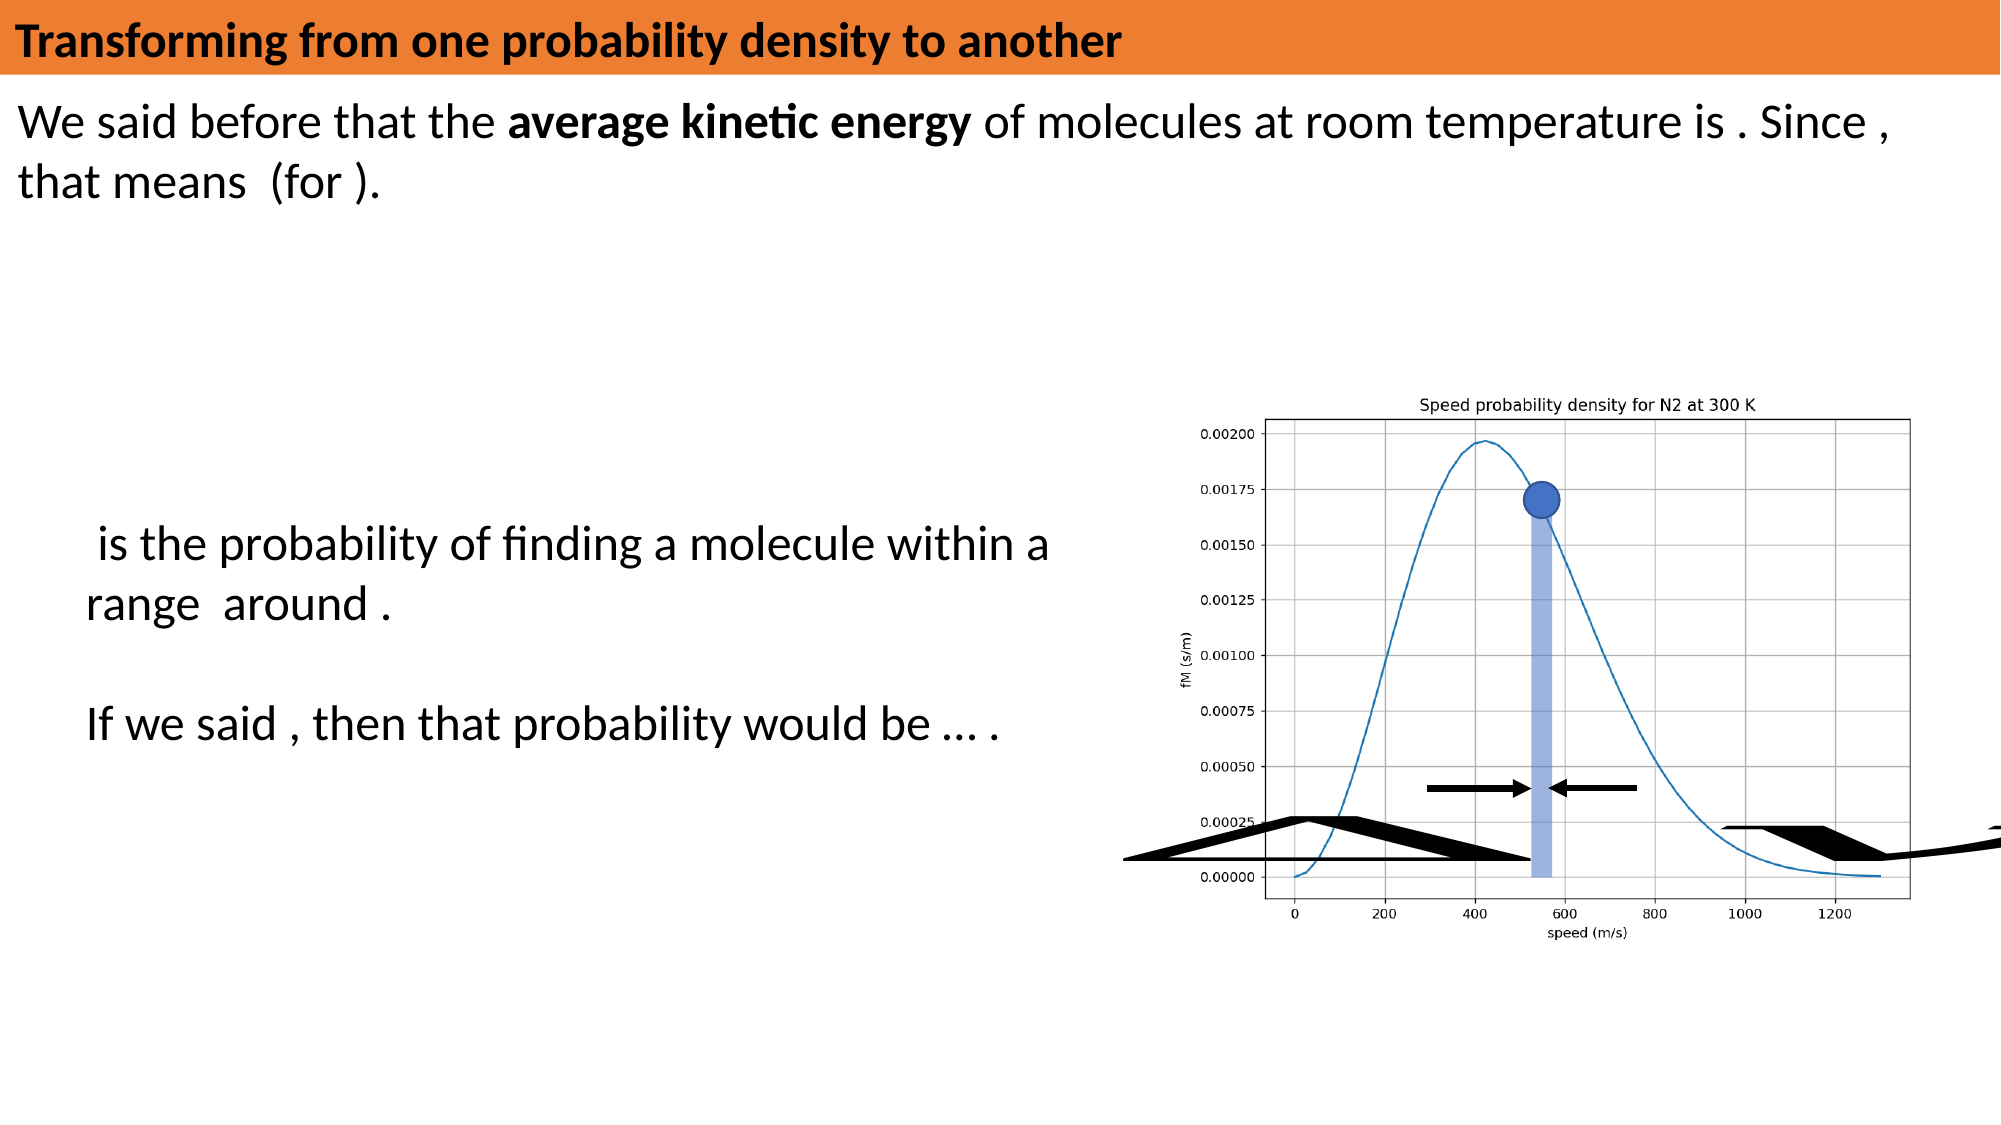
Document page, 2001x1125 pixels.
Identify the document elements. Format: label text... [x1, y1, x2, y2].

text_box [1107, 344, 2000, 967]
text_box Transforming from one probability density to another [0, 0, 2000, 75]
